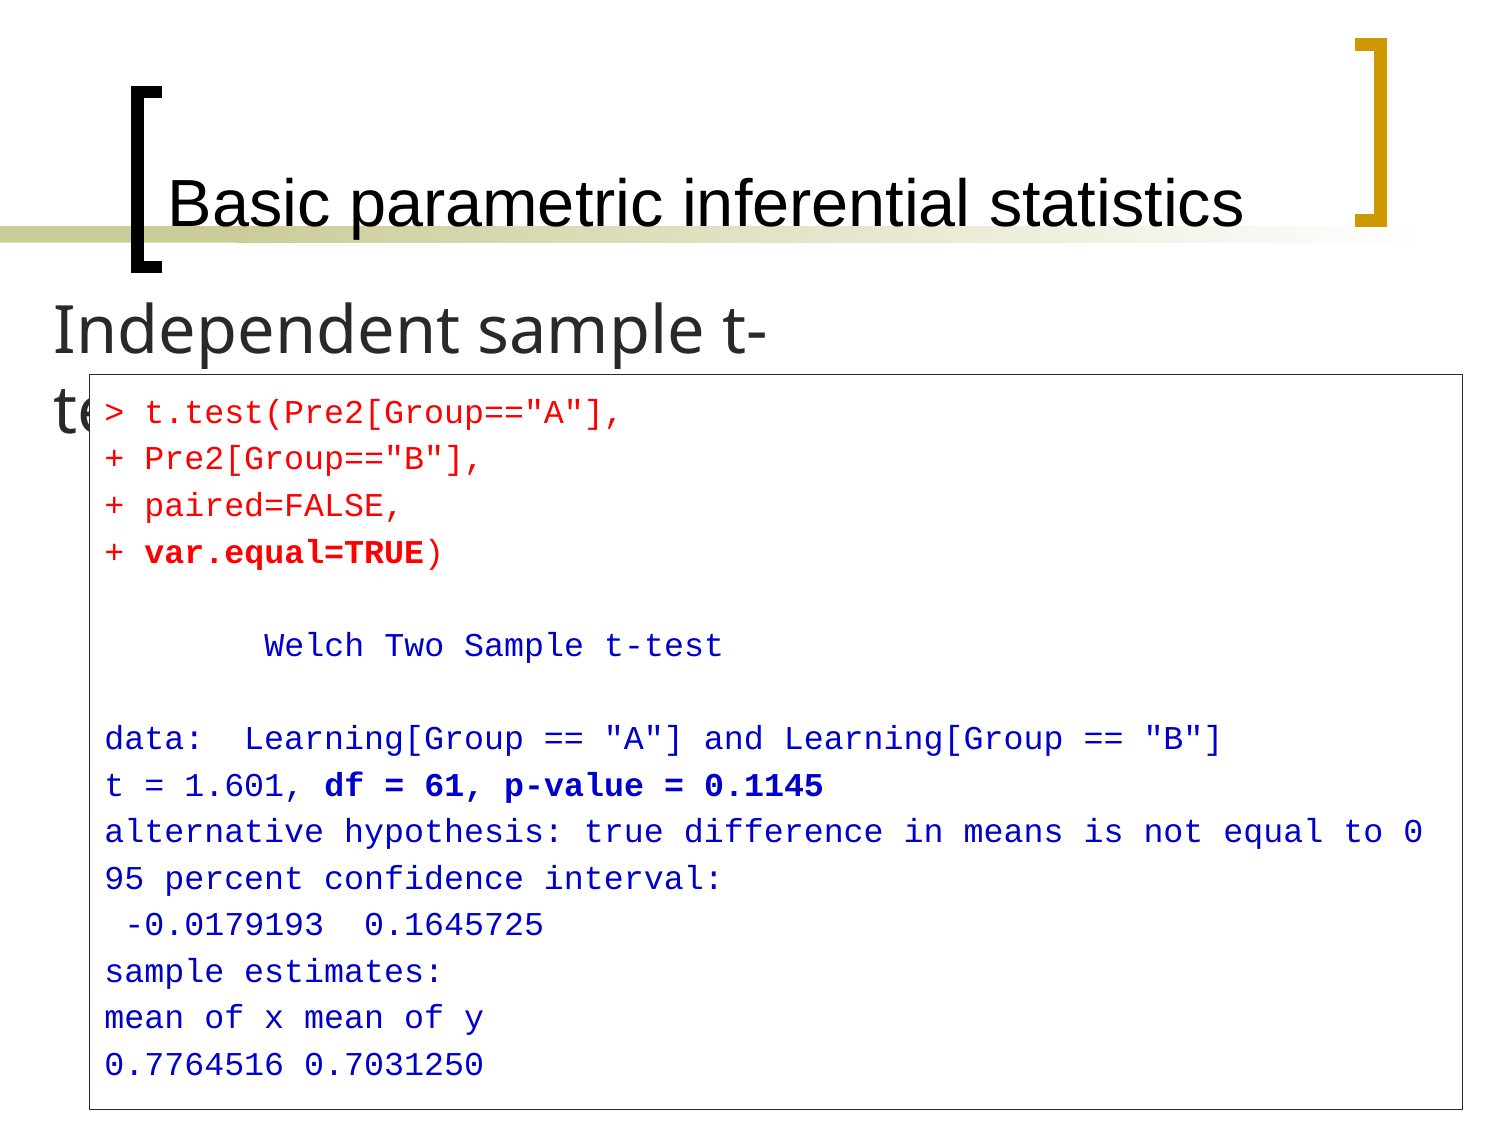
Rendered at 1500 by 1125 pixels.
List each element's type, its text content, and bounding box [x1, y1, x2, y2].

text_box > t.test(Pre2[Group=="A"], + Pre2[Group=="B"], + paired=FALSE, + var.equal=TRUE) Welch Two Sample t-test data: Learning[Group == "A"] and Learning[Group == "B"] t = 1.601, df = 61, p-value = 0.1145 alternative hypothesis: true difference in means is not equal to 0 95 percent confidence interval: -0.0179193 0.1645725 sample estimates: mean of x mean of y 0.7764516 0.7031250 [89, 374, 1463, 1110]
title Basic parametric inferential statistics [152, 15, 1328, 248]
text_box Independent sample t-tests: [39, 279, 913, 455]
